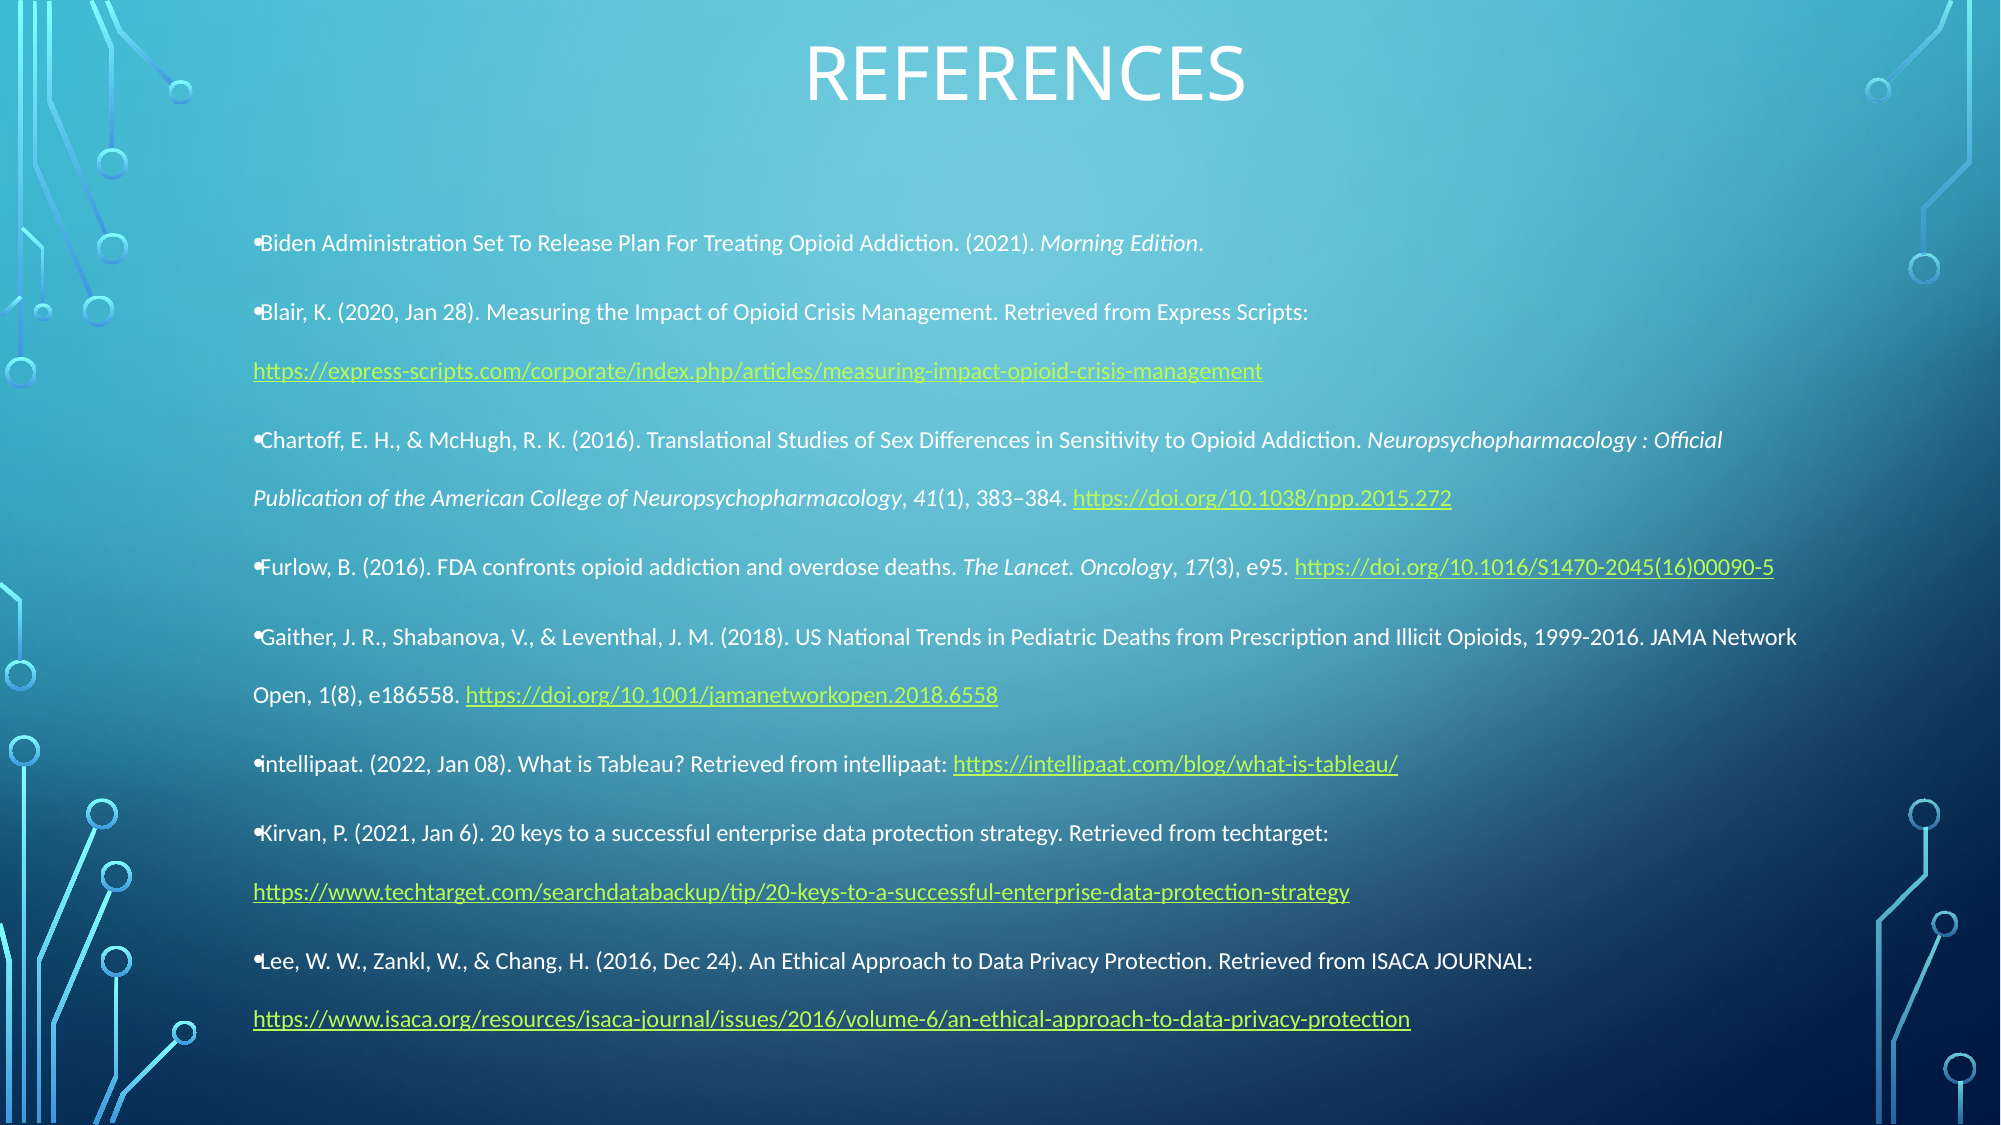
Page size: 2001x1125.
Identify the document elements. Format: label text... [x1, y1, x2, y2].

title References [213, 0, 1839, 152]
list Biden Administration Set To Release Plan For Treating Opioid Addiction. (2021). Morning Edition. Blair, K. (2020, Jan 28). Measuring the Impact of Opioid Crisis Management. Retrieved from Express Scripts: https://express-scripts.com/corporate/index.php/articles/measuring-impact-opioid-crisis-management Chartoff, E. H., & McHugh, R. K. (2016). Translational Studies of Sex Differences in Sensitivity to Opioid Addiction. Neuropsychopharmacology : Official Publication of the American College of Neuropsychopharmacology, 41(1), 383–384. https://doi.org/10.1038/npp.2015.272 Furlow, B. (2016). FDA confronts opioid addiction and overdose deaths. The Lancet. Oncology, 17(3), e95. https://doi.org/10.1016/S1470-2045(16)00090-5 Gaither, J. R., Shabanova, V., & Leventhal, J. M. (2018). US National Trends in Pediatric Deaths from Prescription and Illicit Opioids, 1999-2016. JAMA Network Open, 1(8), e186558. https://doi.org/10.1001/jamanetworkopen.2018.6558 intellipaat. (2022, Jan 08). What is Tableau? Retrieved from intellipaat: https://intellipaat.com/blog/what-is-tableau/ Kirvan, P. (2021, Jan 6). 20 keys to a successful enterprise data protection strategy. Retrieved from techtarget: https://www.techtarget.com/searchdatabackup/tip/20-keys-to-a-successful-enterprise-data-protection-strategy Lee, W. W., Zankl, W., & Chang, H. (2016, Dec 24). An Ethical Approach to Data Privacy Protection. Retrieved from ISACA JOURNAL: https://www.isaca.org/resources/isaca-journal/issues/2016/volume-6/an-ethical-approach-to-data-privacy-protection [238, 190, 1814, 1071]
